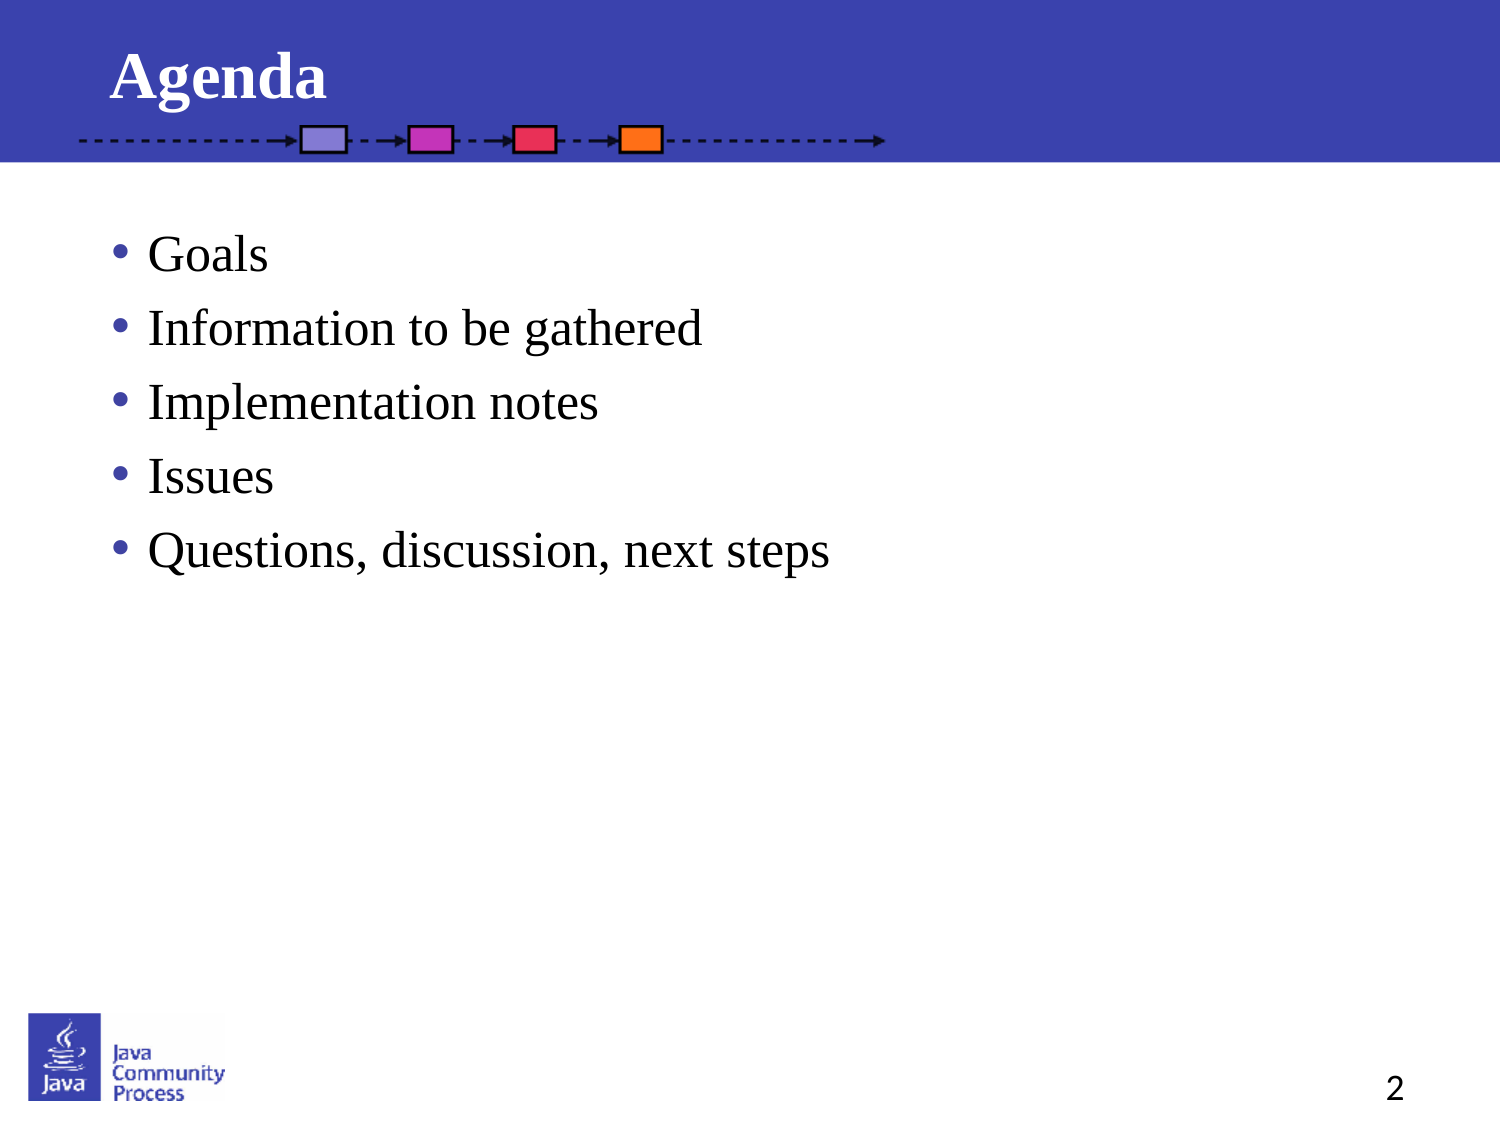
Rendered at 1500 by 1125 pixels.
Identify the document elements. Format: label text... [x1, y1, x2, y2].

title Agenda [109, 0, 1384, 166]
picture [27, 1012, 225, 1101]
list Goals Information to be gathered Implementation notes Issues Questions, discussion, next steps [109, 219, 1350, 858]
picture [70, 125, 109, 156]
